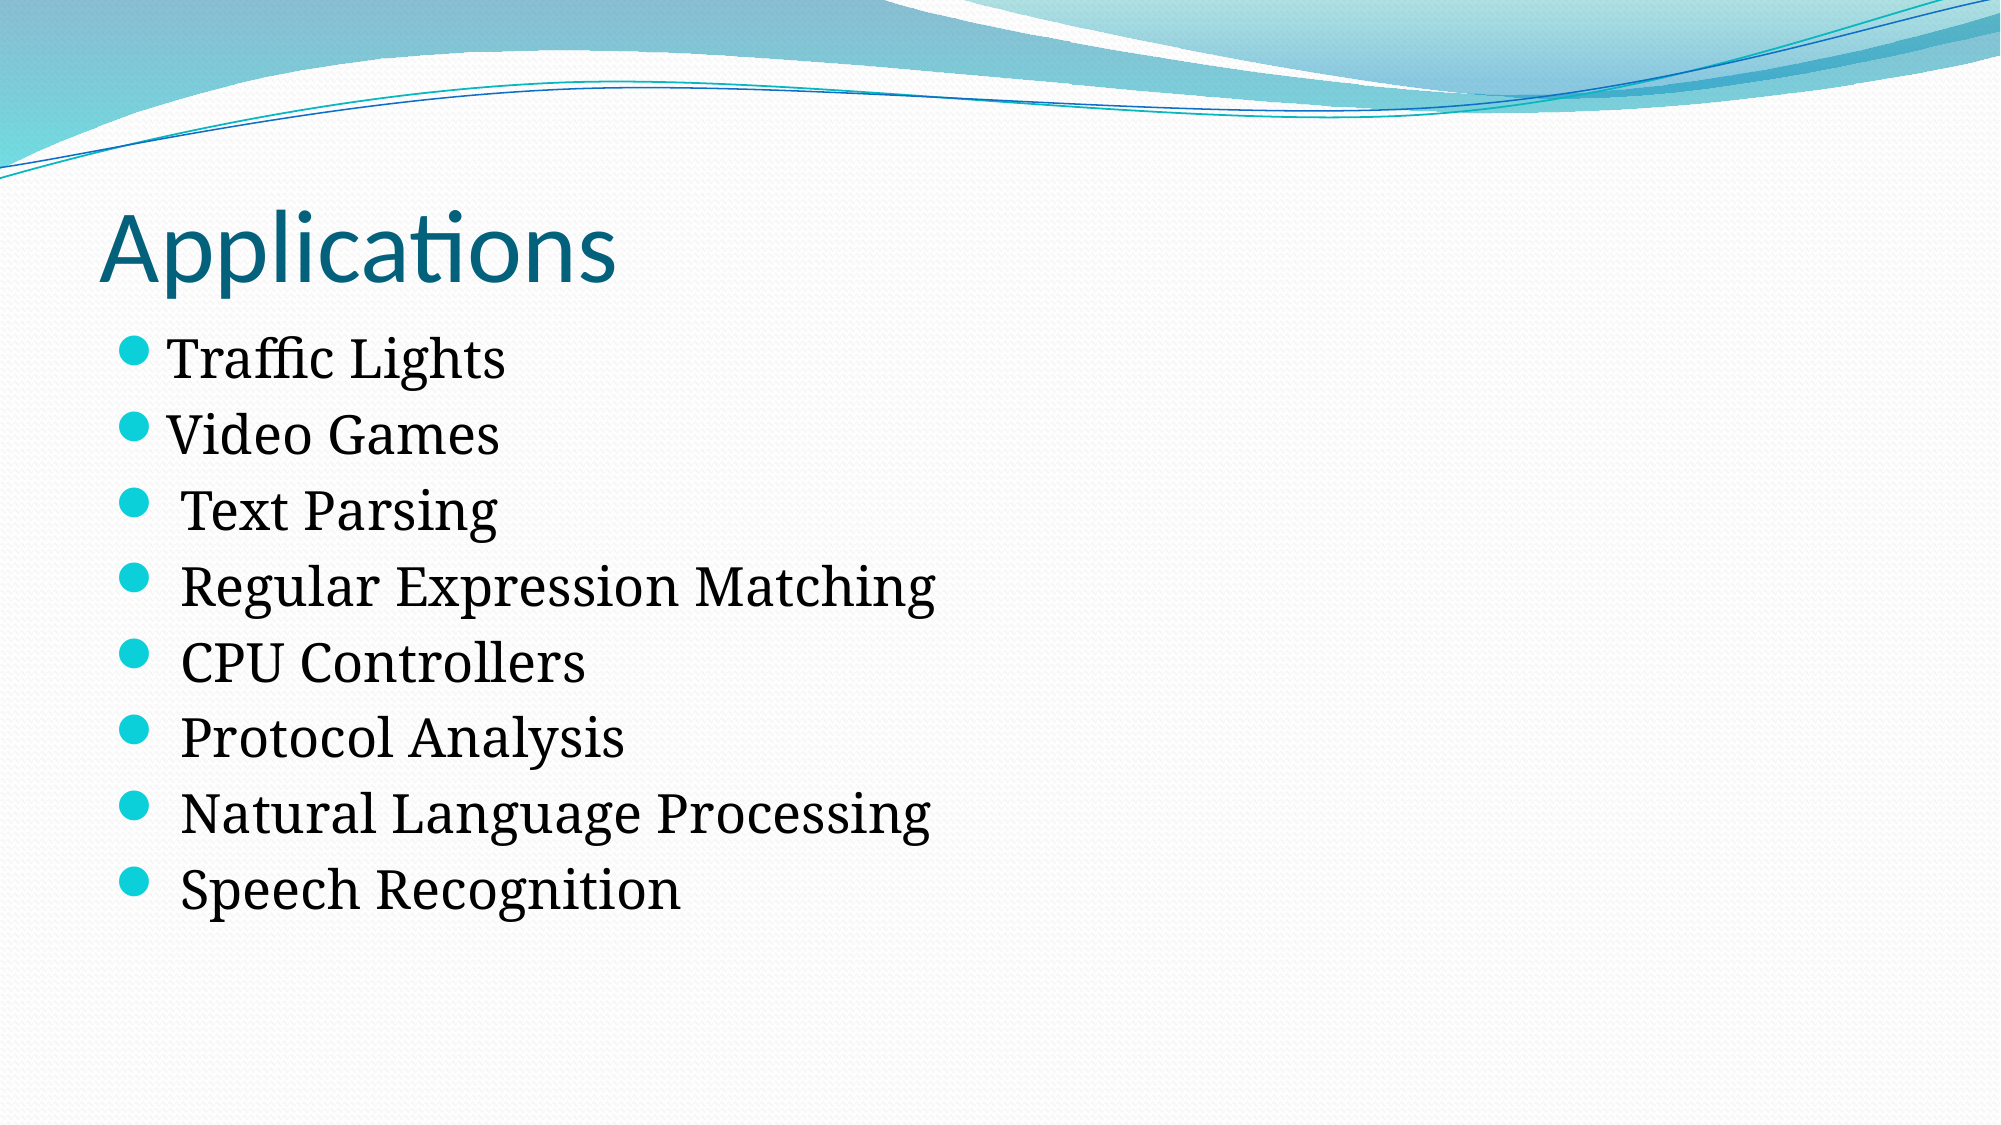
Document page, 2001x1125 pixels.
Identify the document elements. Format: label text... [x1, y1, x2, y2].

title Applications [99, 115, 1900, 303]
list Traffic Lights Video Games Text Parsing Regular Expression Matching CPU Controllers Protocol Analysis Natural Language Processing Speech Recognition [99, 317, 1900, 1038]
